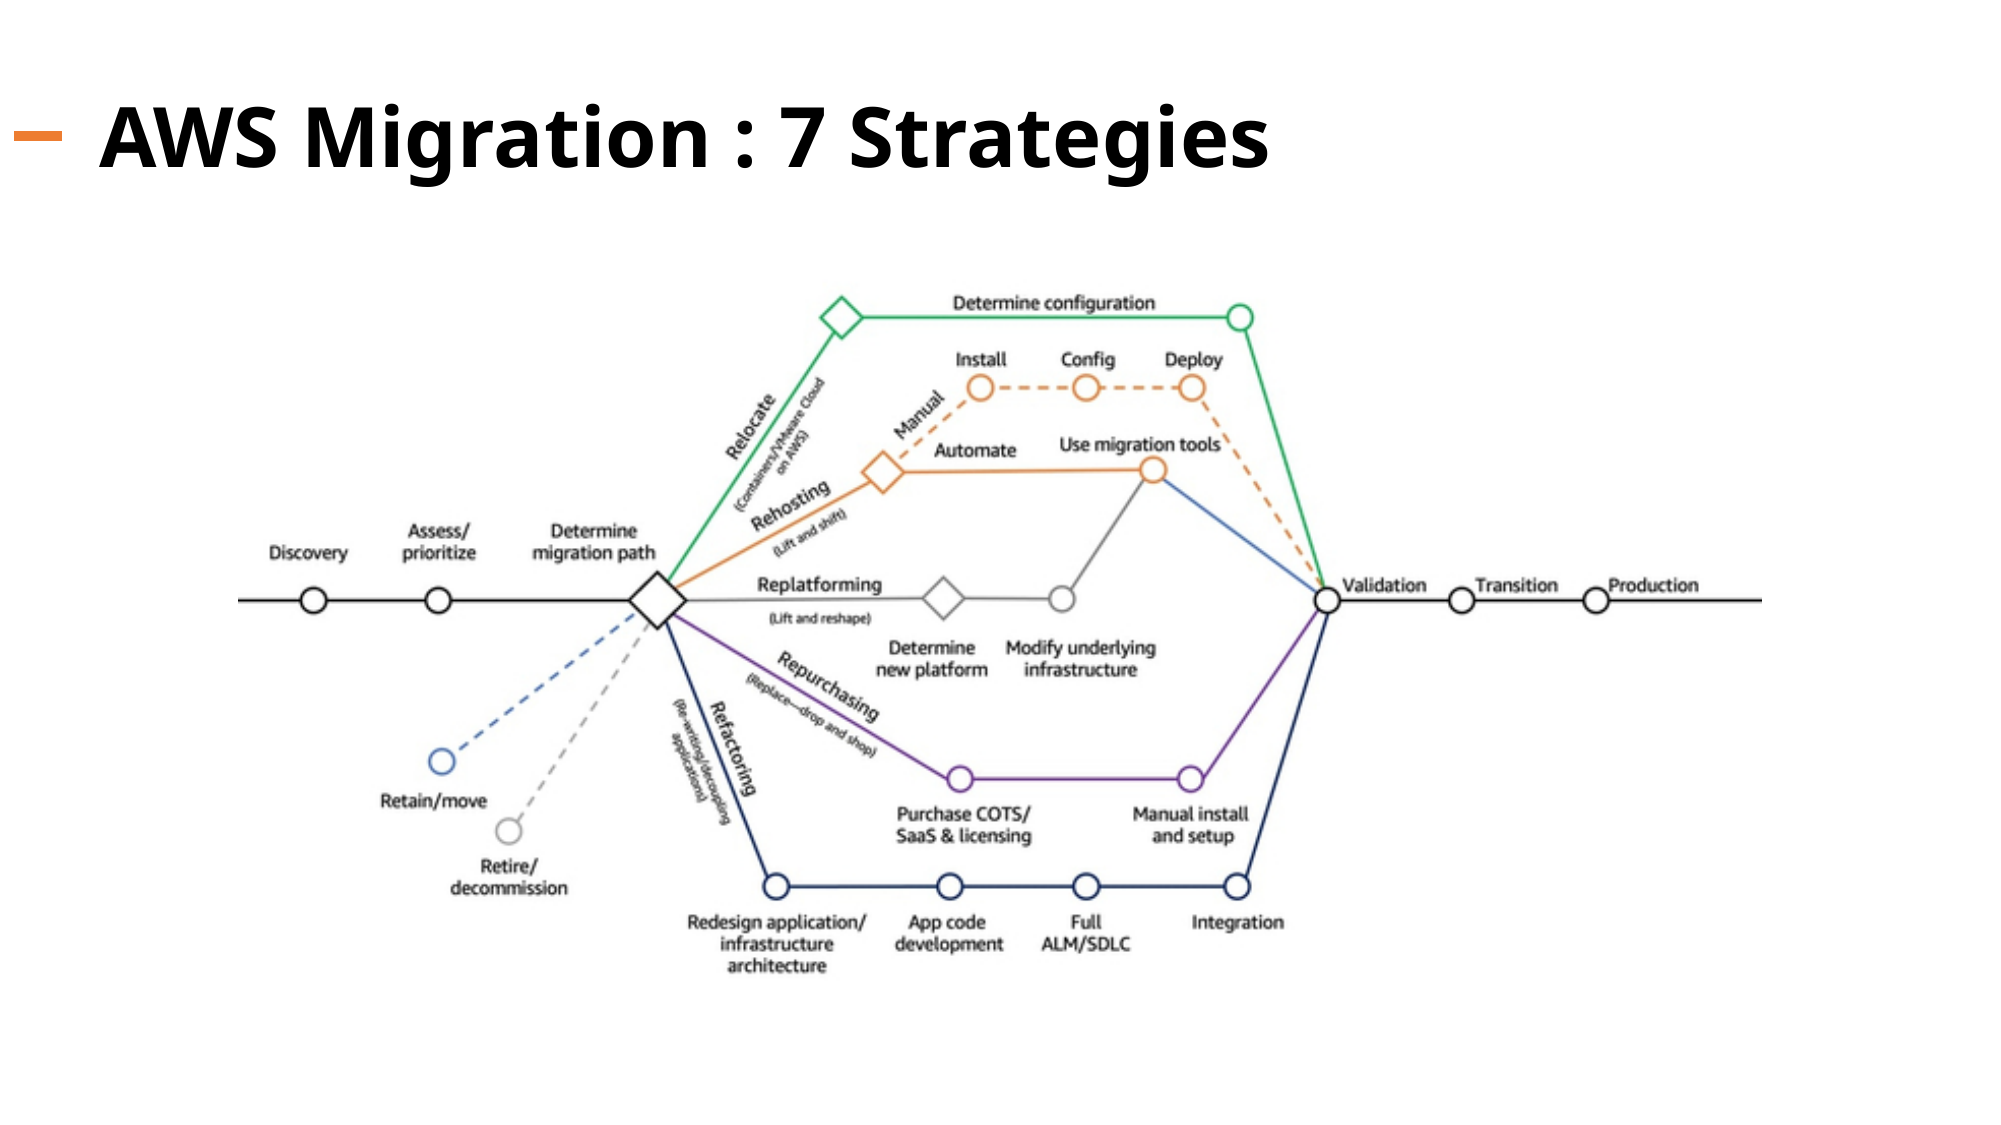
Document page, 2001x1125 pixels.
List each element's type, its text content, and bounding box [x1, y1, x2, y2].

title AWS Migration : 7 Strategies [84, 31, 1810, 249]
picture [238, 248, 1762, 1015]
text_box [14, 131, 62, 141]
